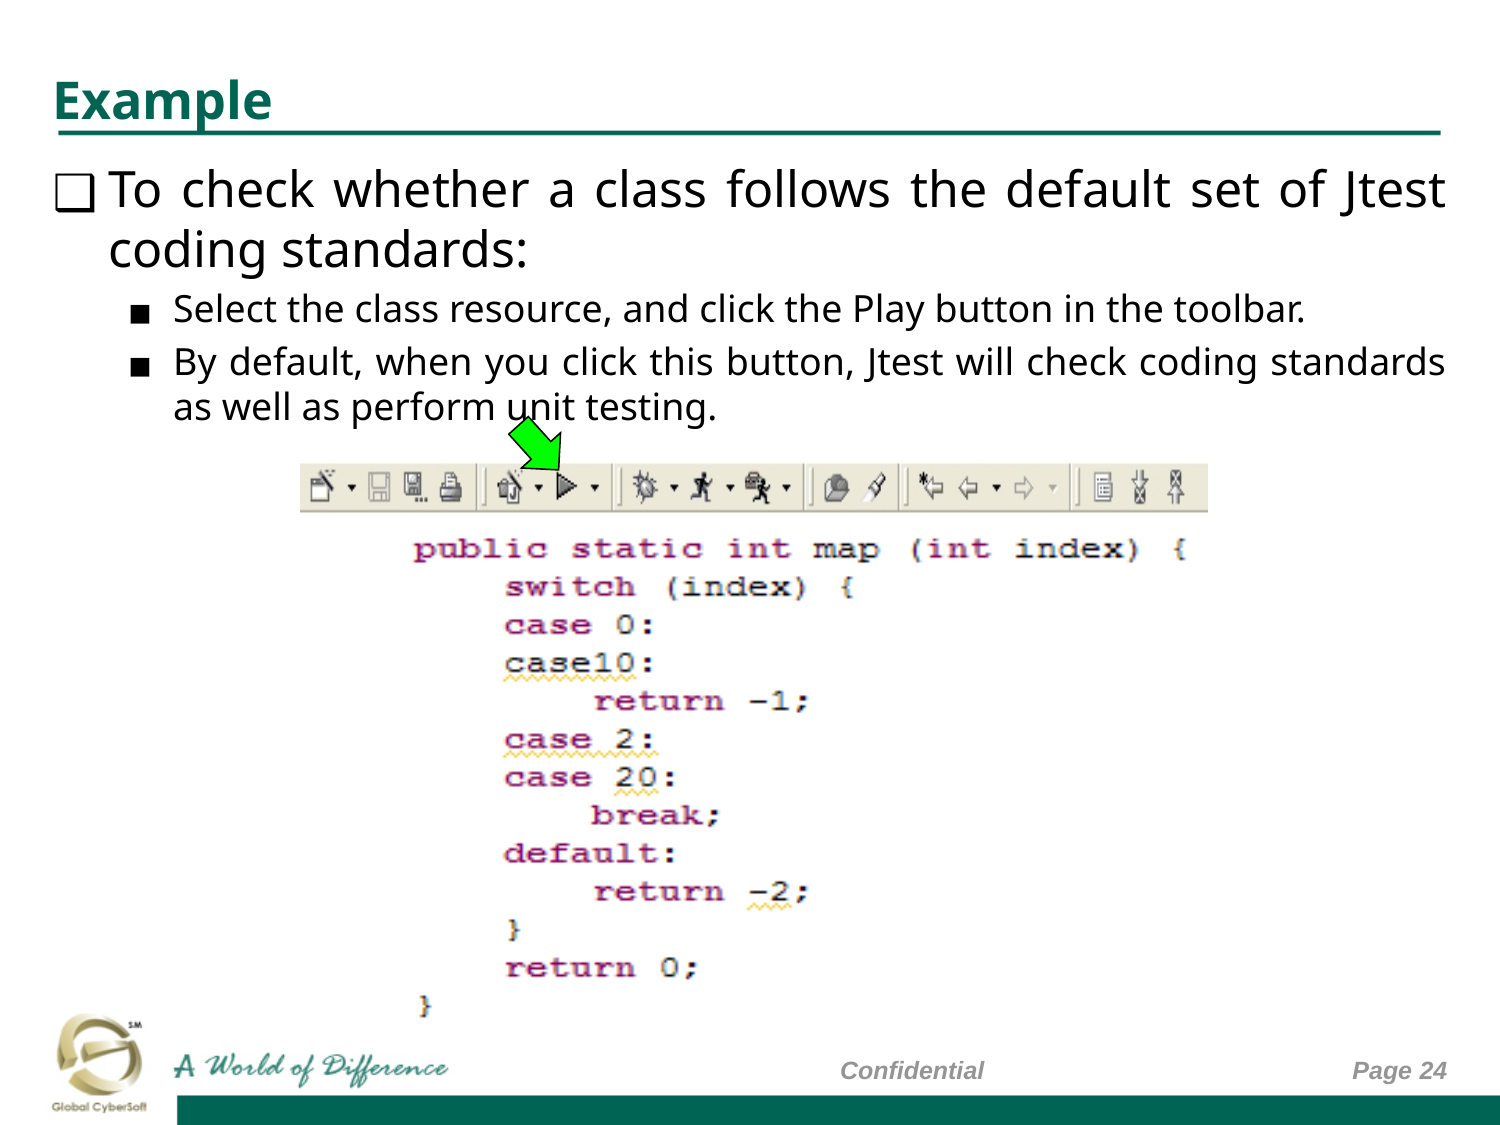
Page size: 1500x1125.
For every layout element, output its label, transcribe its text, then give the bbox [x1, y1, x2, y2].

text_box Confidential [675, 1046, 1150, 1125]
text_box Page ‹#› [1150, 1046, 1463, 1125]
picture [0, 0, 1500, 1125]
text_box [508, 416, 561, 460]
list To check whether a class follows the default set of Jtest coding standards: Select the class resource, and click the Play button in the toolbar. By default, when you click this button, Jtest will check coding standards as well as perform unit testing. [37, 149, 1463, 1025]
title Example [37, 37, 1463, 138]
